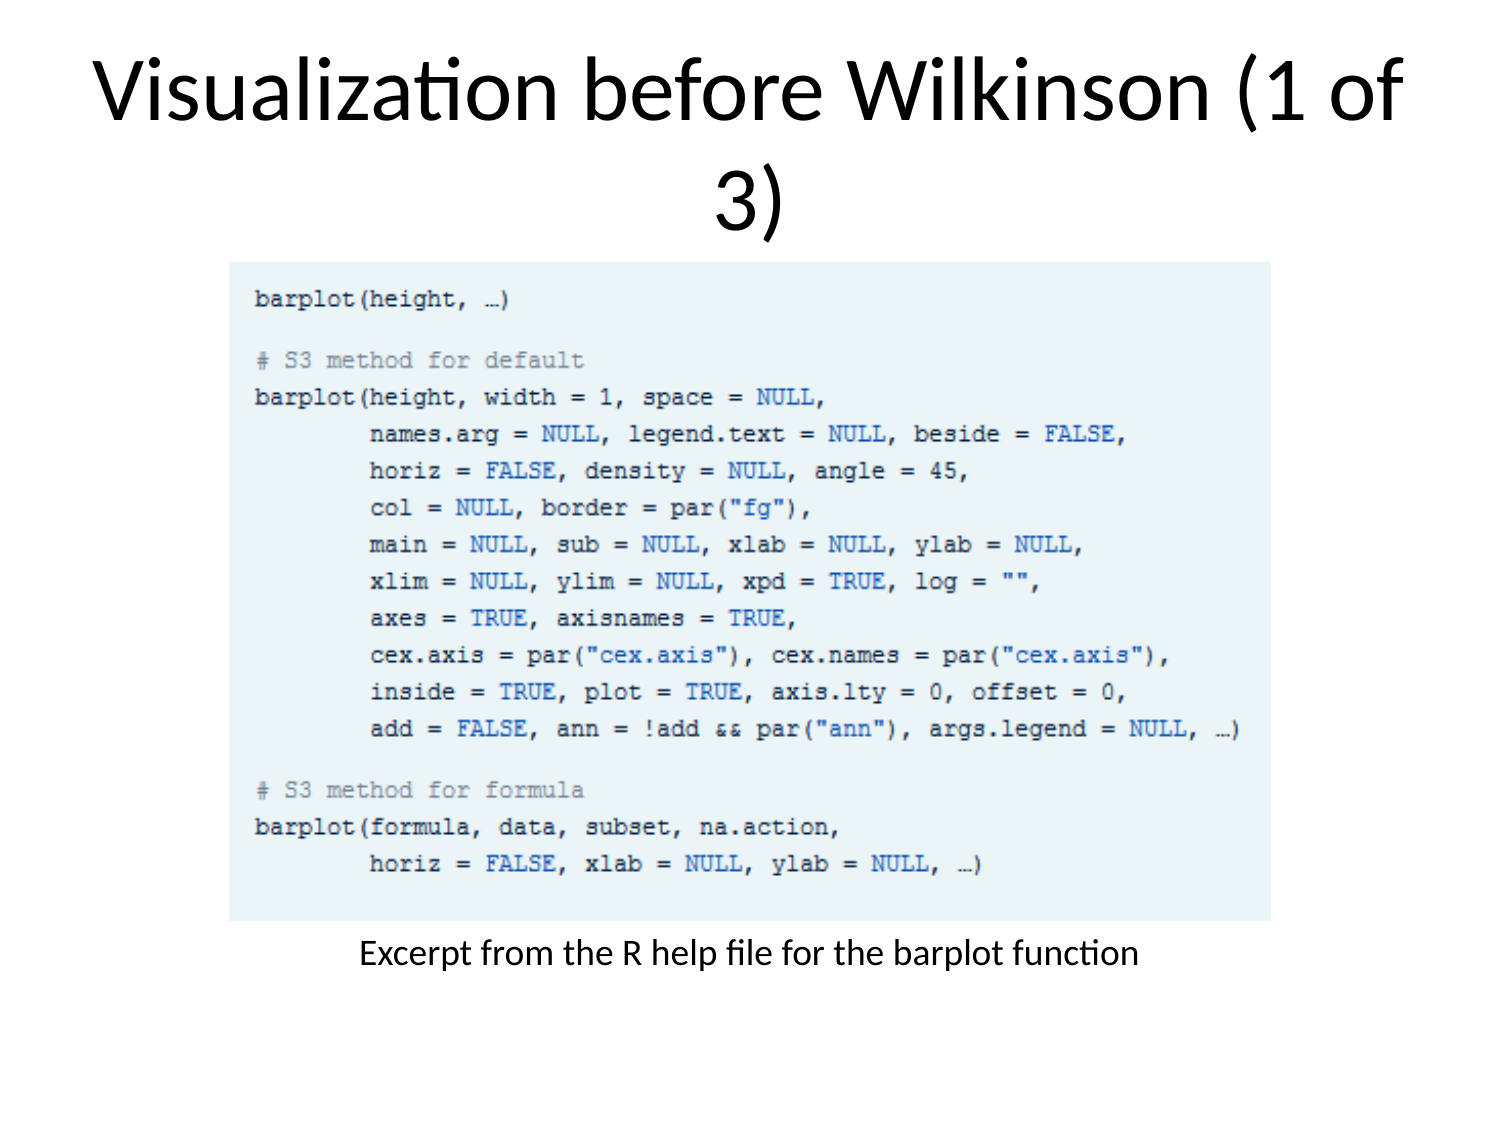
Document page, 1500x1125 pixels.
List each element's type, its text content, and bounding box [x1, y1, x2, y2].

title Visualization before Wilkinson (1 of 3) [75, 45, 1425, 233]
picture [228, 262, 1272, 921]
text_box Excerpt from the R help file for the barplot function [74, 920, 1425, 1005]
